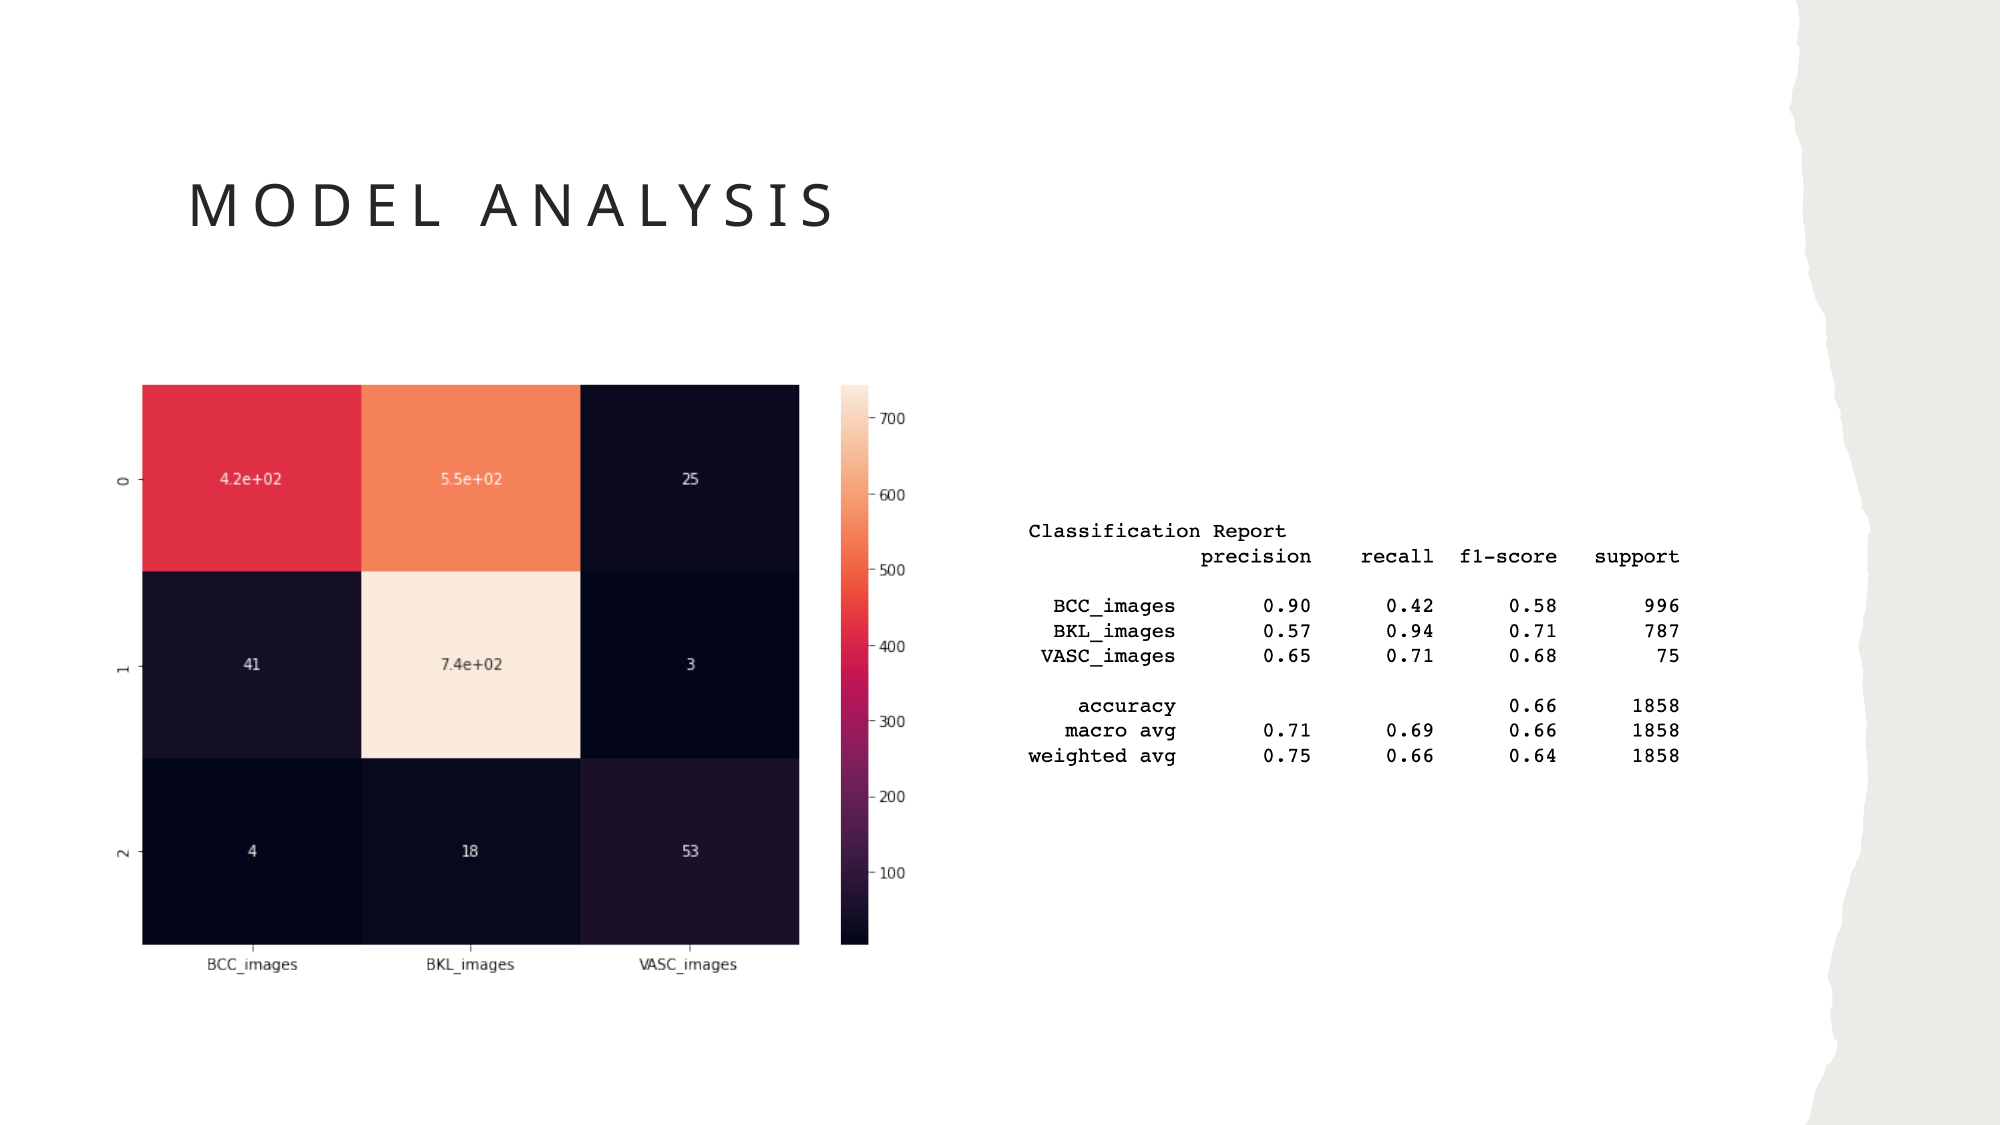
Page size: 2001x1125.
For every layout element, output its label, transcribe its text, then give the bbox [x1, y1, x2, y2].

picture [999, 0, 2000, 1125]
picture [107, 376, 916, 982]
title Model Analysis [172, 99, 1782, 300]
